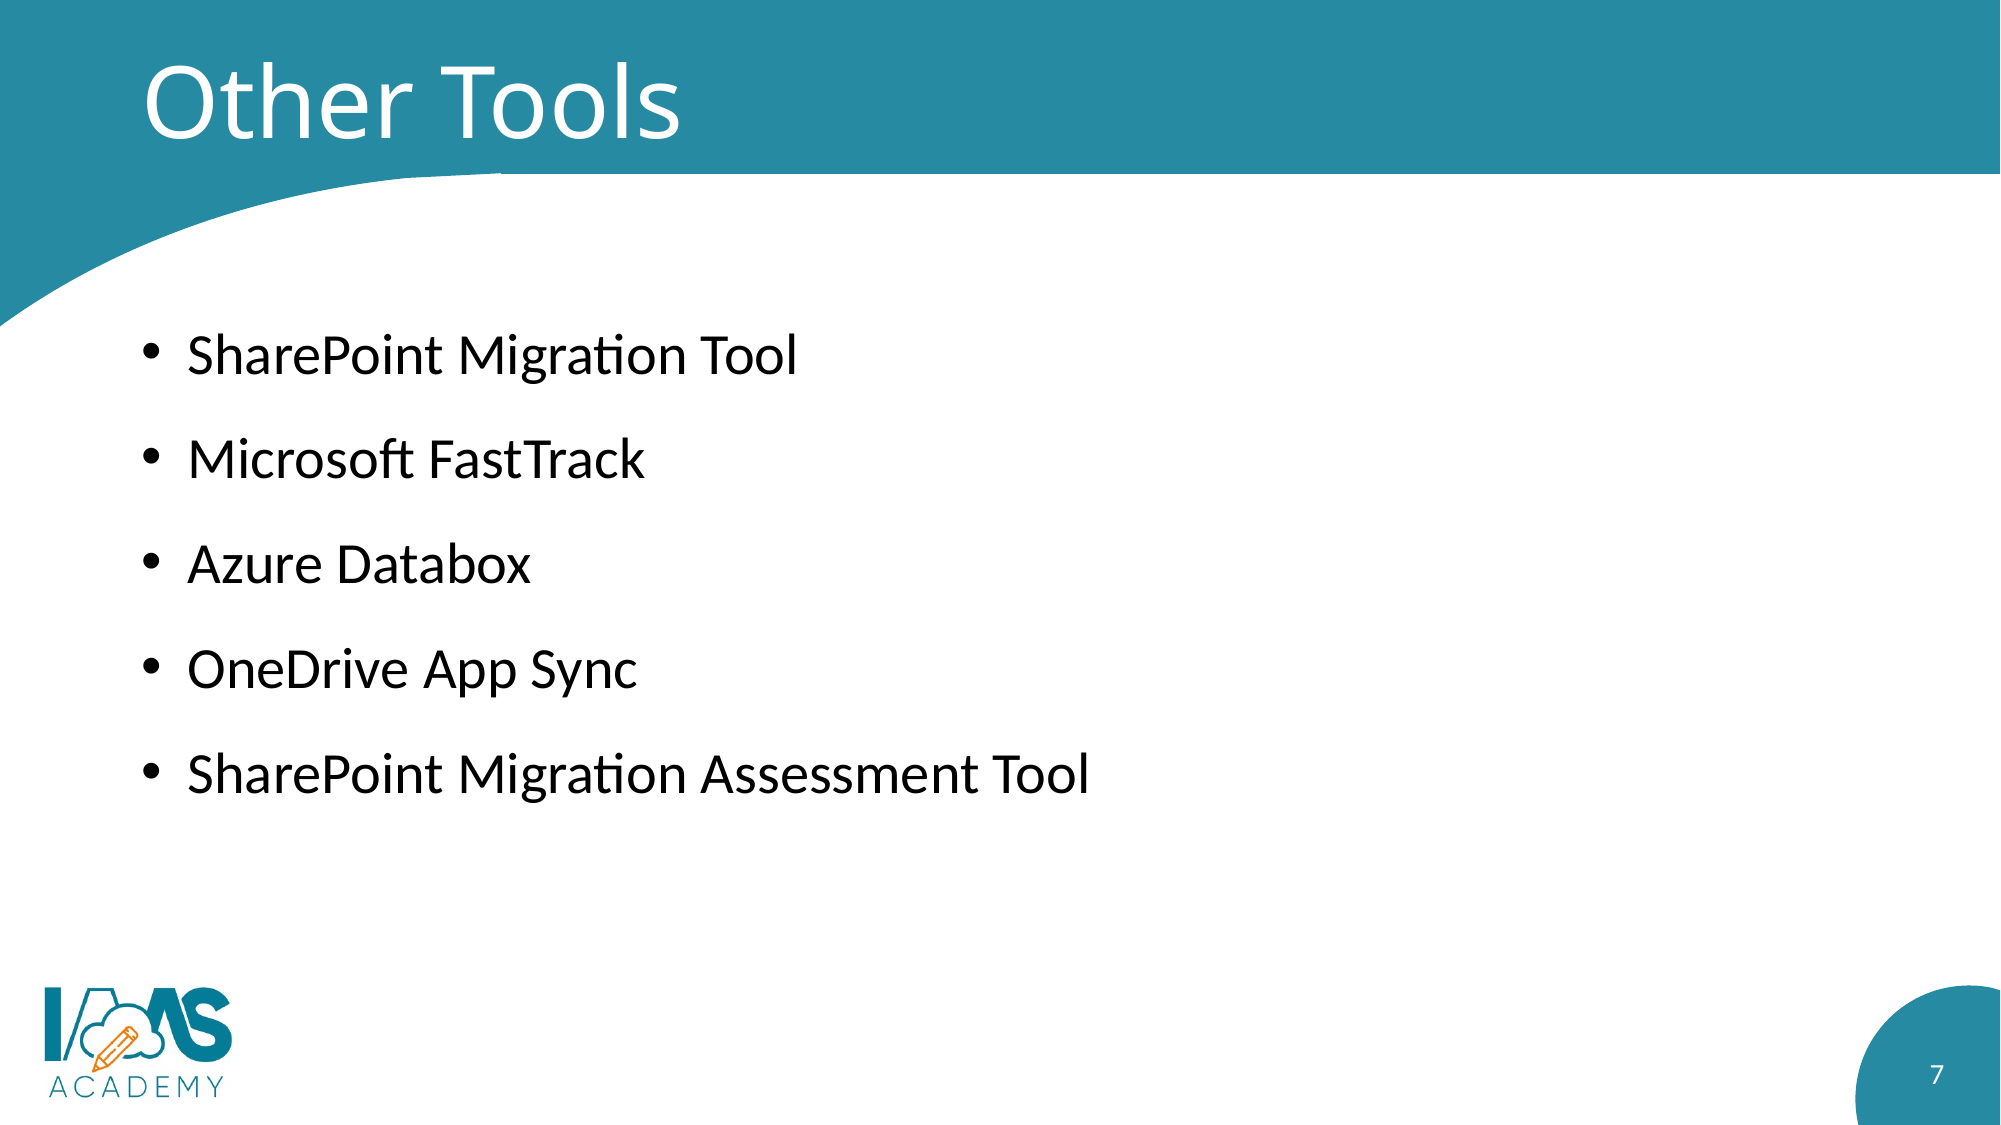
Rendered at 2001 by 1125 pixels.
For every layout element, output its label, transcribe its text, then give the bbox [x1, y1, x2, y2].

text_box SharePoint Migration Tool Microsoft FastTrack Azure Databox OneDrive App Sync SharePoint Migration Assessment Tool [126, 273, 1680, 813]
picture [36, 953, 239, 1103]
title Other Tools [126, 35, 1852, 178]
slide_number 7 [1509, 1042, 1960, 1103]
